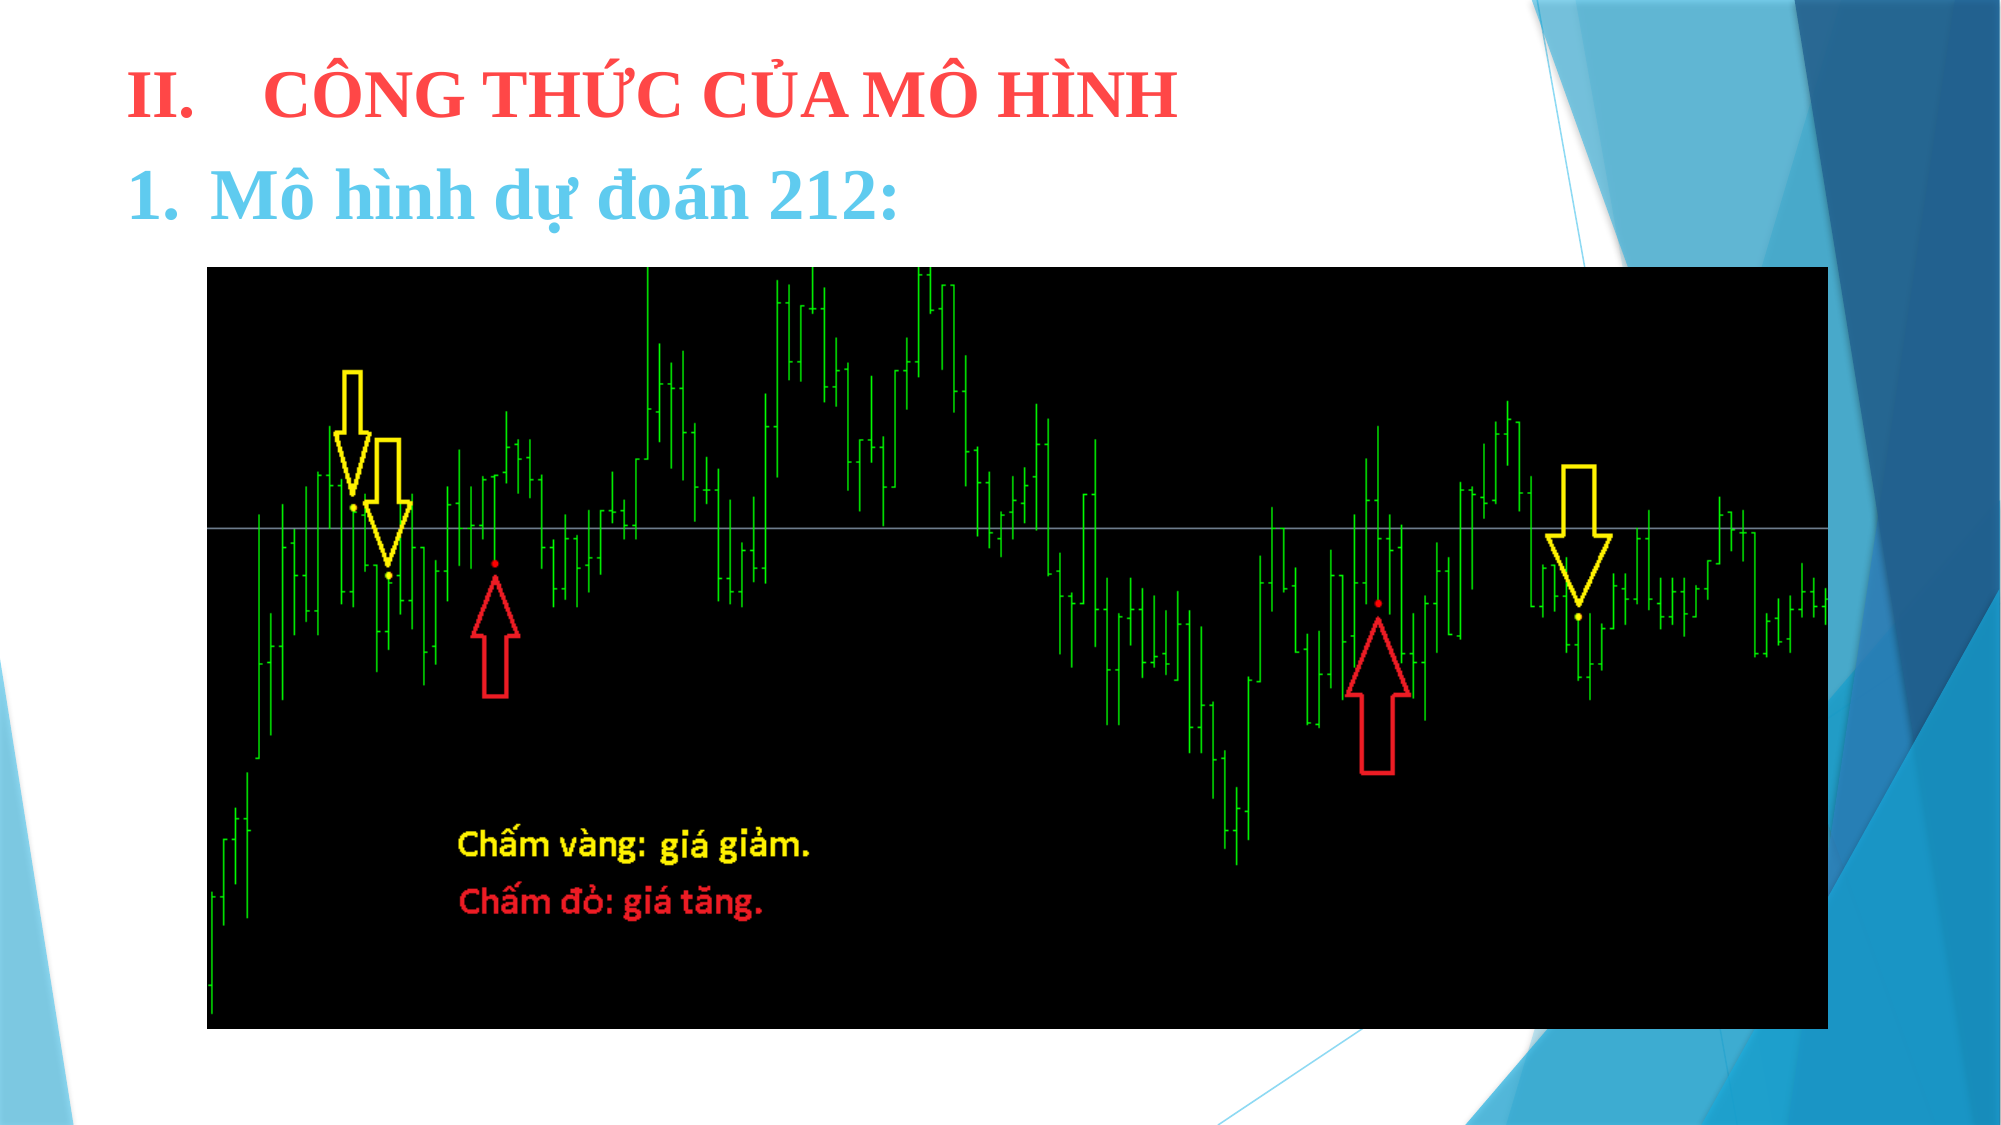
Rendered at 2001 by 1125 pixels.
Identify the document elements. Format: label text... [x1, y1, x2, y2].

text_box Mô hình dự đoán 212: [111, 138, 1522, 242]
title II. CÔNG THỨC CỦA MÔ HÌNH [111, 41, 1522, 138]
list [206, 267, 1828, 1030]
